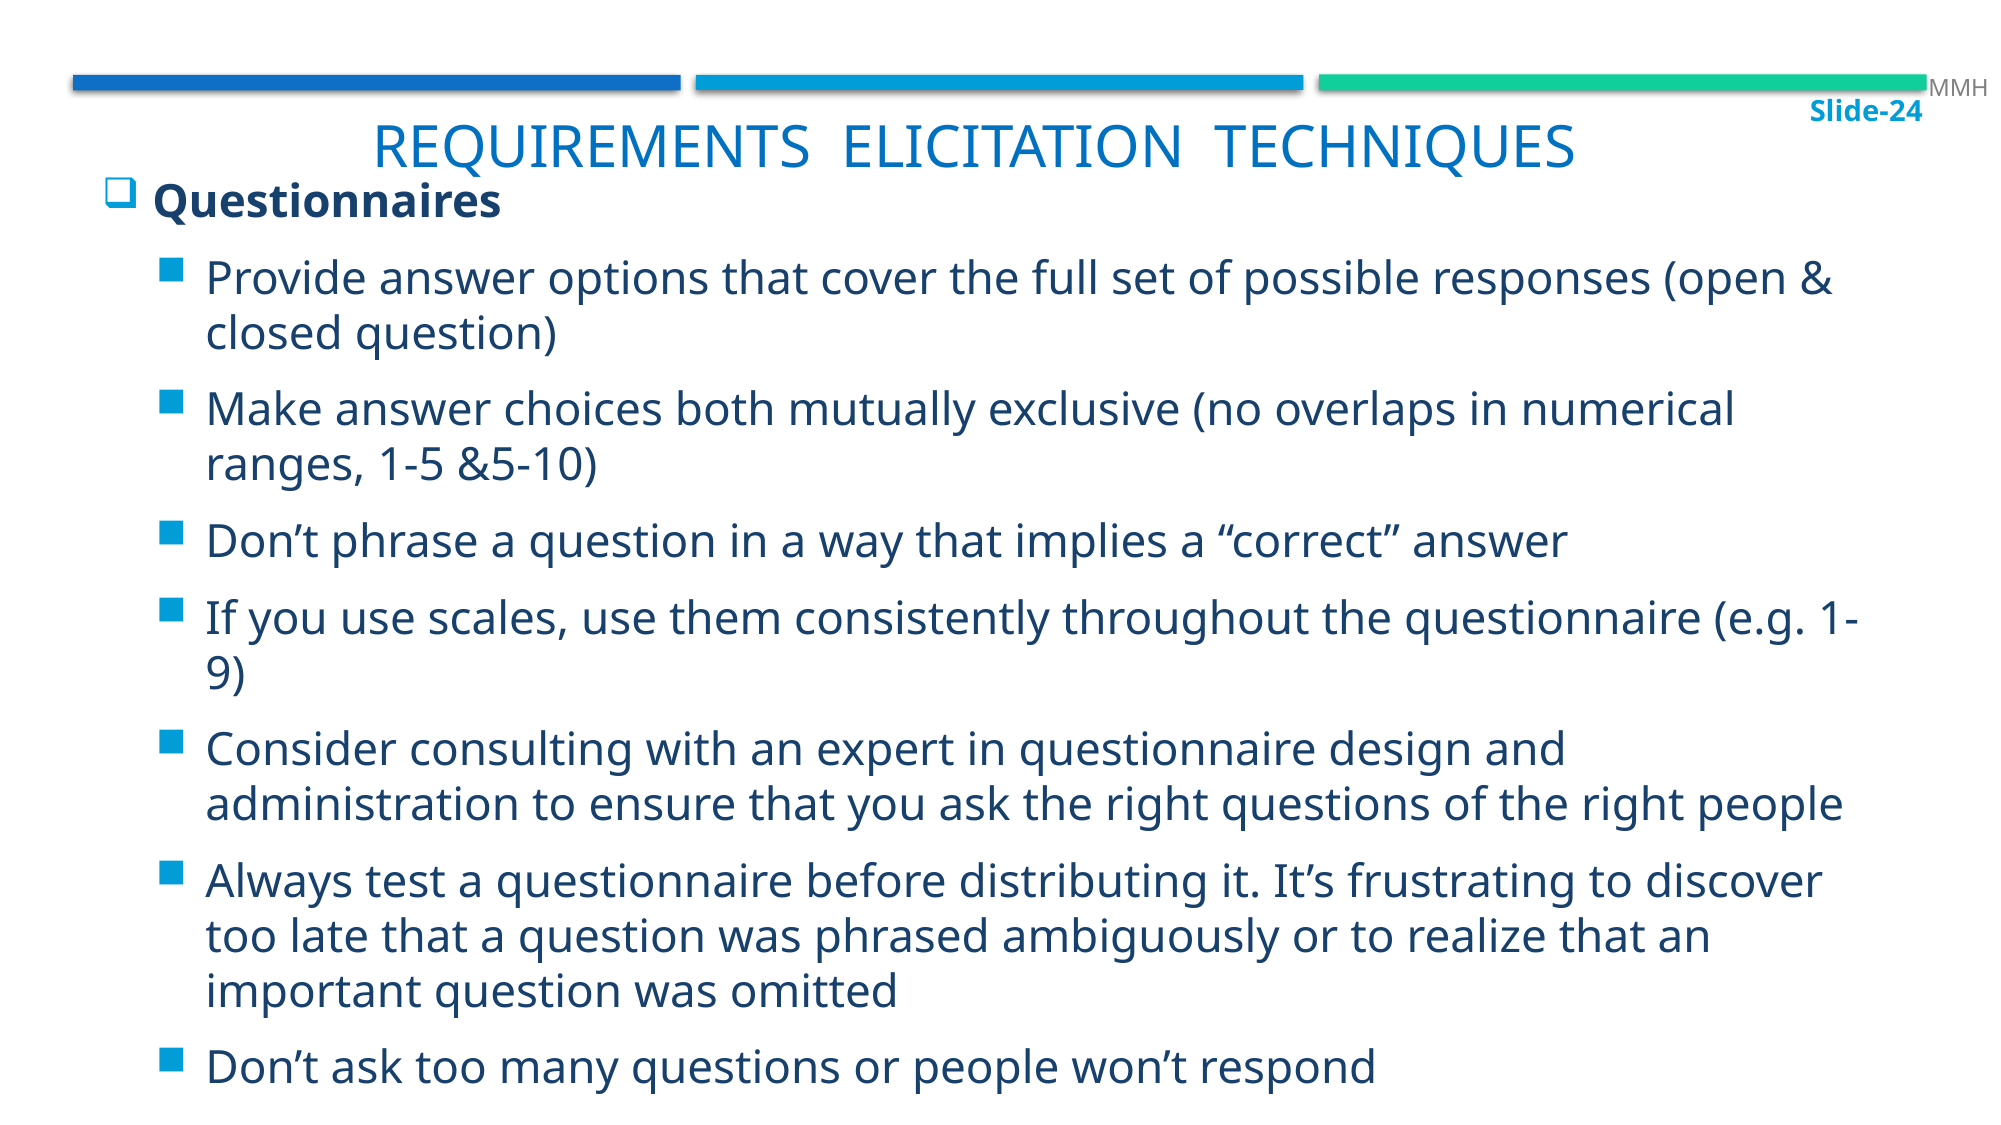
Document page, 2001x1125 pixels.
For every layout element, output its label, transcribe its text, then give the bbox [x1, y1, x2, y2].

text_box Slide-24 [1782, 91, 1931, 133]
list Questionnaires Provide answer options that cover the full set of possible responses (open & closed question) Make answer choices both mutually exclusive (no overlaps in numerical ranges, 1-5 &5-10) Don’t phrase a question in a way that implies a “correct” answer If you use scales, use them consistently throughout the questionnaire (e.g. 1-9) Consider consulting with an expert in questionnaire design and administration to ensure that you ask the right questions of the right people Always test a questionnaire before distributing it. It’s frustrating to discover too late that a question was phrased ambiguously or to realize that an important question was omitted Don’t ask too many questions or people won’t respond [87, 222, 1897, 1043]
title Requirements elicitation techniques [70, 81, 1880, 187]
text_box MMH [1900, 64, 2000, 110]
